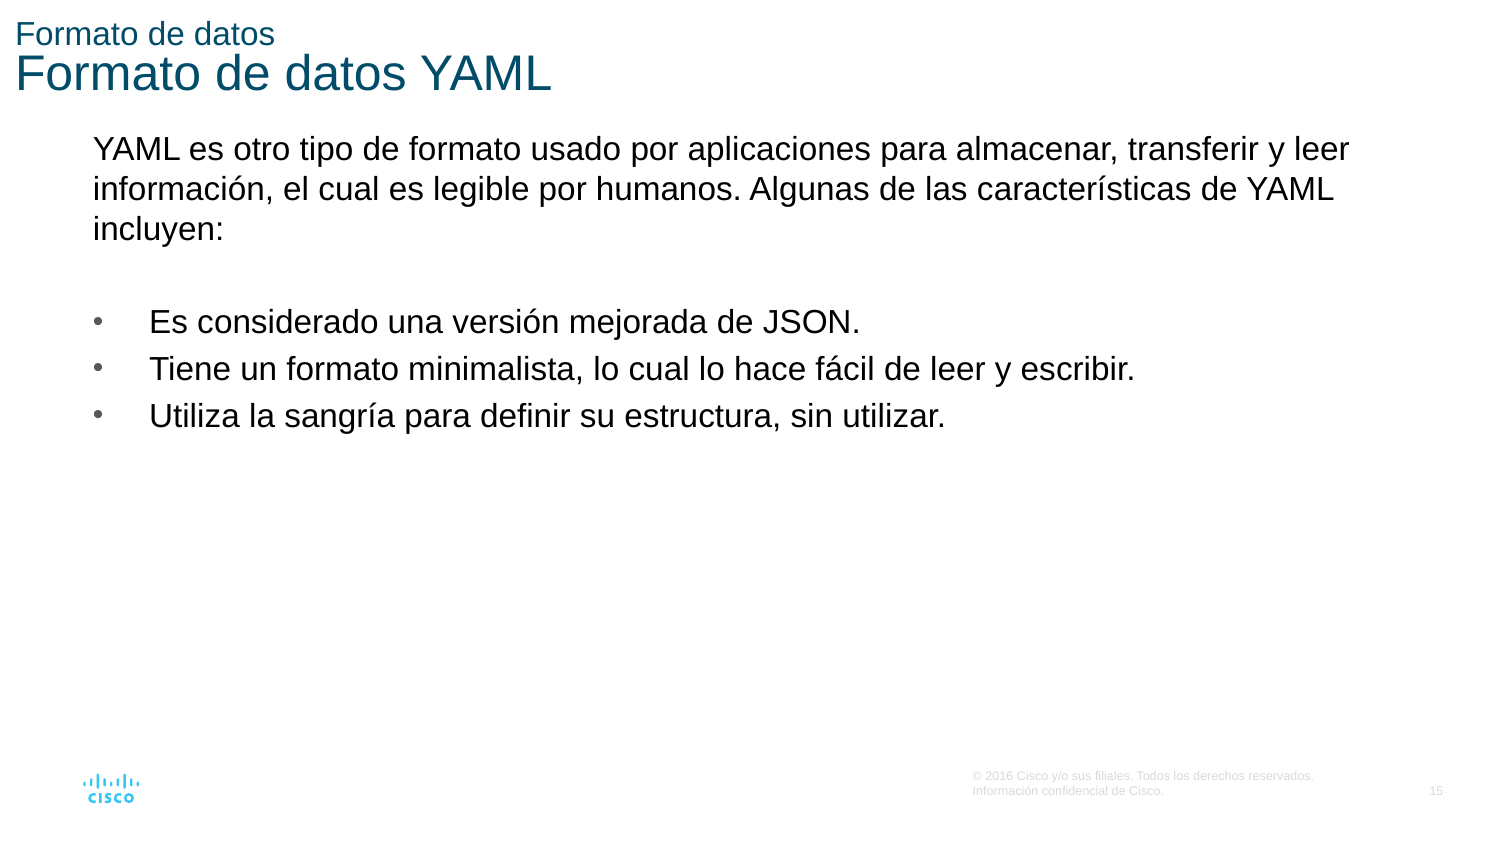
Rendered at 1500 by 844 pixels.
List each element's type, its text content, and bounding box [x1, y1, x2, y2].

list YAML es otro tipo de formato usado por aplicaciones para almacenar, transferir y leer información, el cual es legible por humanos. Algunas de las características de YAML incluyen: Es considerado una versión mejorada de JSON. Tiene un formato minimalista, lo cual lo hace fácil de leer y escribir. Utiliza la sangría para definir su estructura, sin utilizar. [77, 120, 1437, 726]
title Formato de datos Formato de datos YAML [0, 0, 1369, 121]
